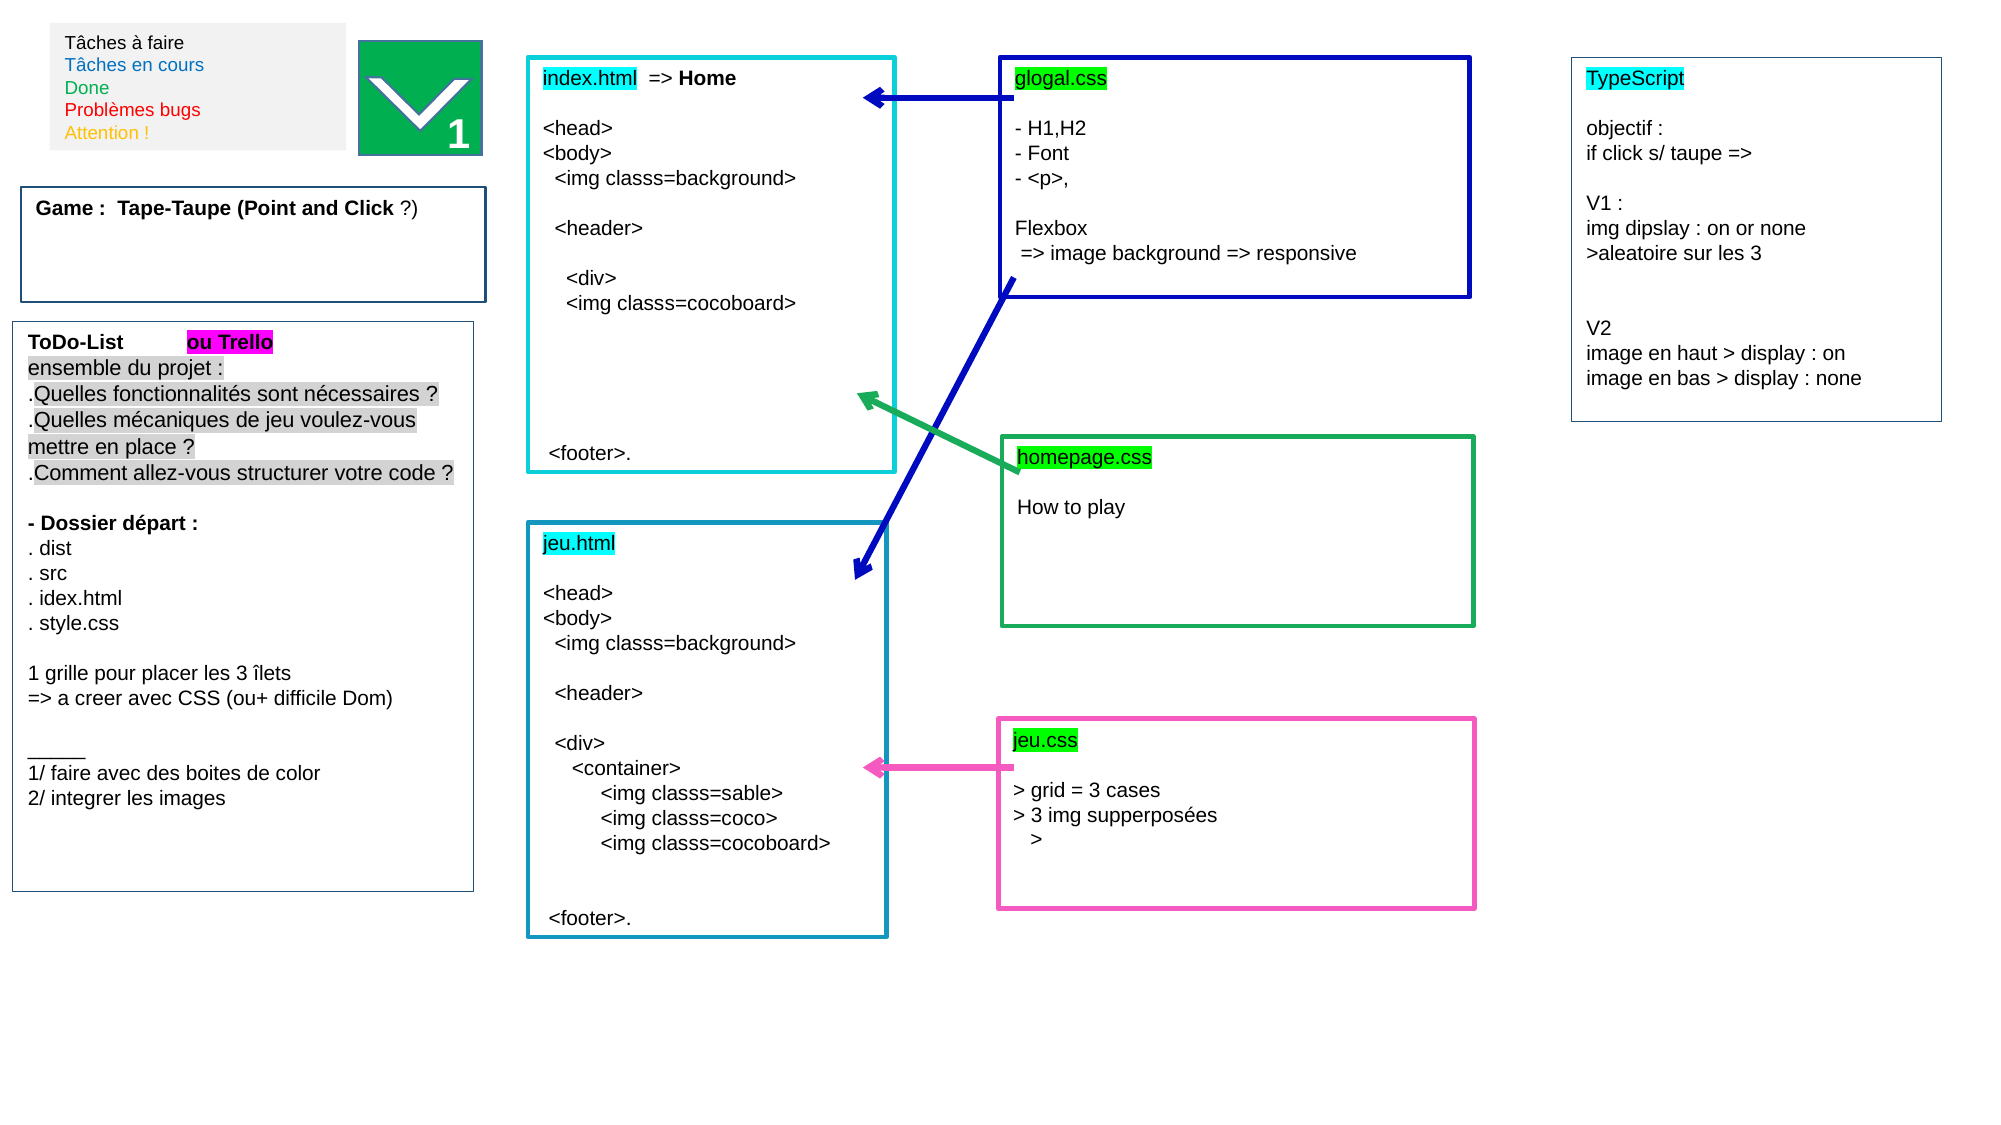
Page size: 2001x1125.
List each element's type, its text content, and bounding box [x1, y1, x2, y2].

text_box TypeScript objectif : if click s/ taupe => V1 : img dipslay : on or none >aleatoire sur les 3 V2 image en haut > display : on image en bas > display : none [1571, 57, 1942, 422]
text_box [856, 393, 1020, 473]
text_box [854, 480, 1014, 580]
text_box Game : Tape-Taupe (Point and Click ?) [20, 186, 486, 302]
text_box index.html => Home <head> <body> <img classs=background> <header> <div> <img classs=cocoboard> <footer>. [528, 57, 895, 472]
text_box jeu.css > grid = 3 cases > 3 img supperposées > [998, 718, 1475, 909]
text_box jeu.html <head> <body> <img classs=background> <header> <div> <container> <img classs=sable> <img classs=coco> <img classs=cocoboard> <footer>. [528, 522, 887, 937]
text_box 1 [432, 99, 472, 165]
text_box homepage.css How to play [1002, 436, 1474, 627]
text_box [854, 277, 1014, 393]
text_box ToDo-List ou Trello ensemble du projet : .Quelles fonctionnalités sont nécessaires ? .Quelles mécaniques de jeu voulez-vous mettre en place ? .Comment allez-vous structurer votre code ? - Dossier départ : . dist . src . idex.html . style.css 1 grille pour placer les 3 îlets => a creer avec CSS (ou+ difficile Dom) _____ 1/ faire avec des boites de color 2/ integrer les images [12, 321, 474, 892]
text_box Tâches à faire Tâches en cours Done Problèmes bugs Attention ! [49, 22, 347, 151]
text_box [358, 40, 483, 156]
text_box [363, 76, 474, 133]
text_box glogal.css - H1,H2 - Font - <p>, Flexbox => image background => responsive [999, 57, 1470, 298]
